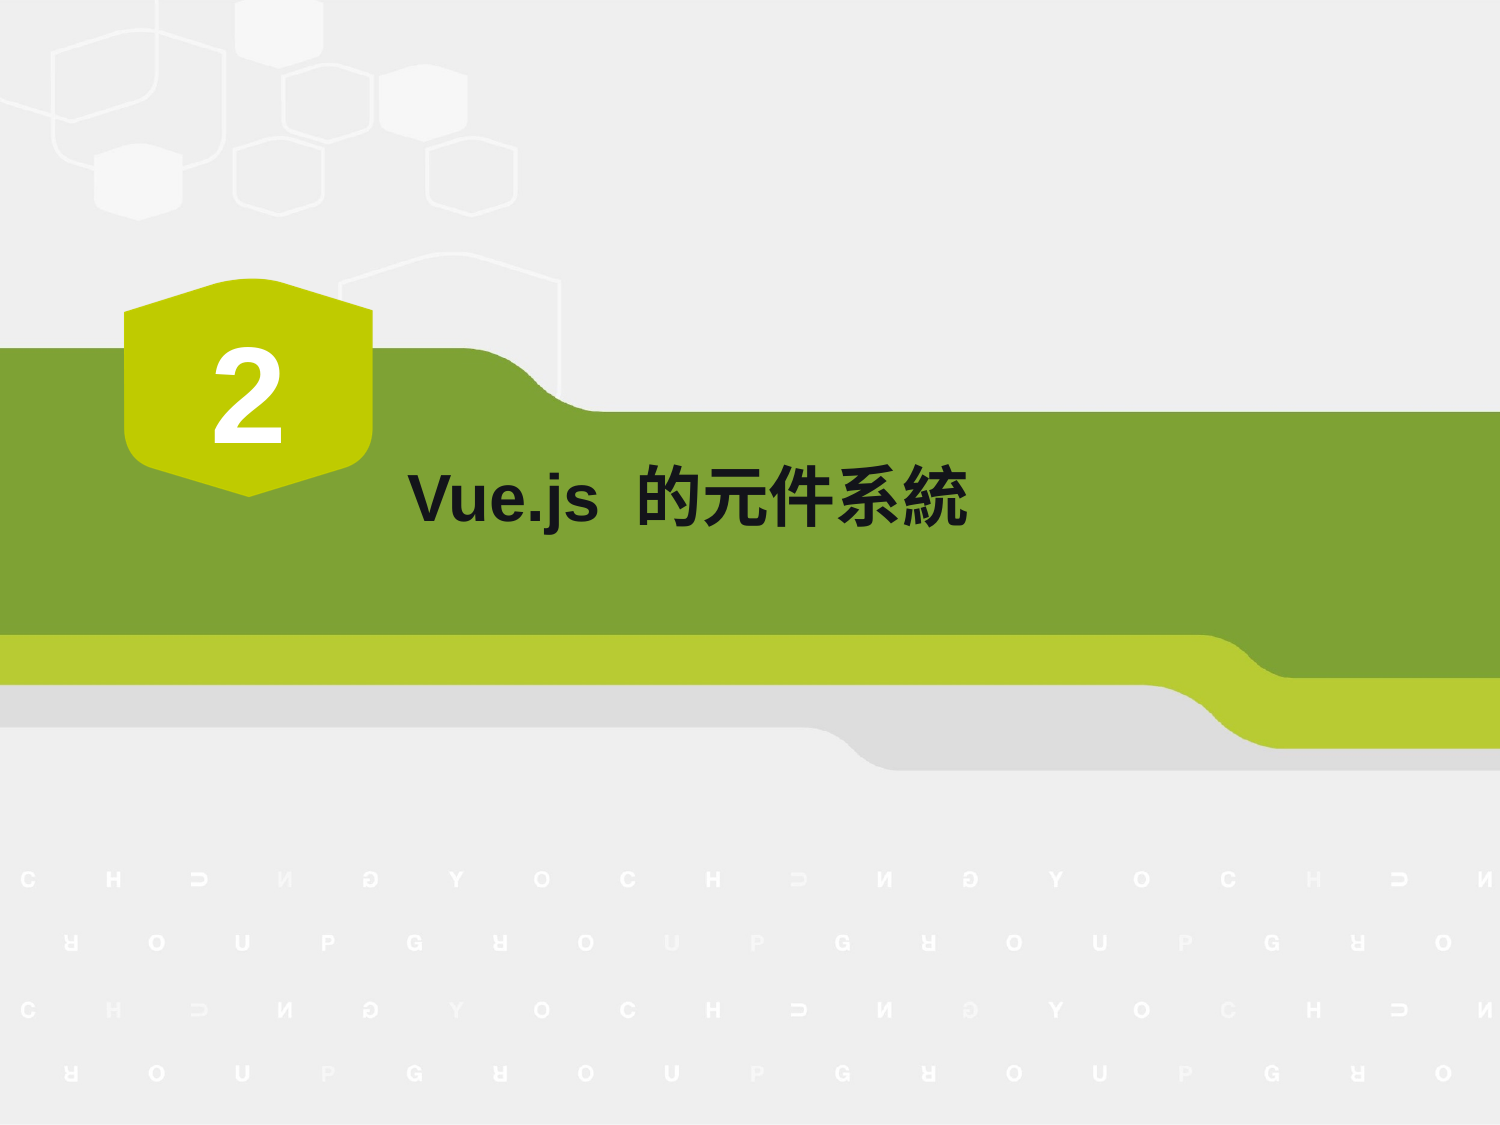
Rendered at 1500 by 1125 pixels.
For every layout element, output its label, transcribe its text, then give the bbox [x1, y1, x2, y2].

list 2 [123, 278, 374, 498]
title Vue.js 的元件系統 [407, 468, 1323, 522]
picture [0, 0, 1500, 1125]
